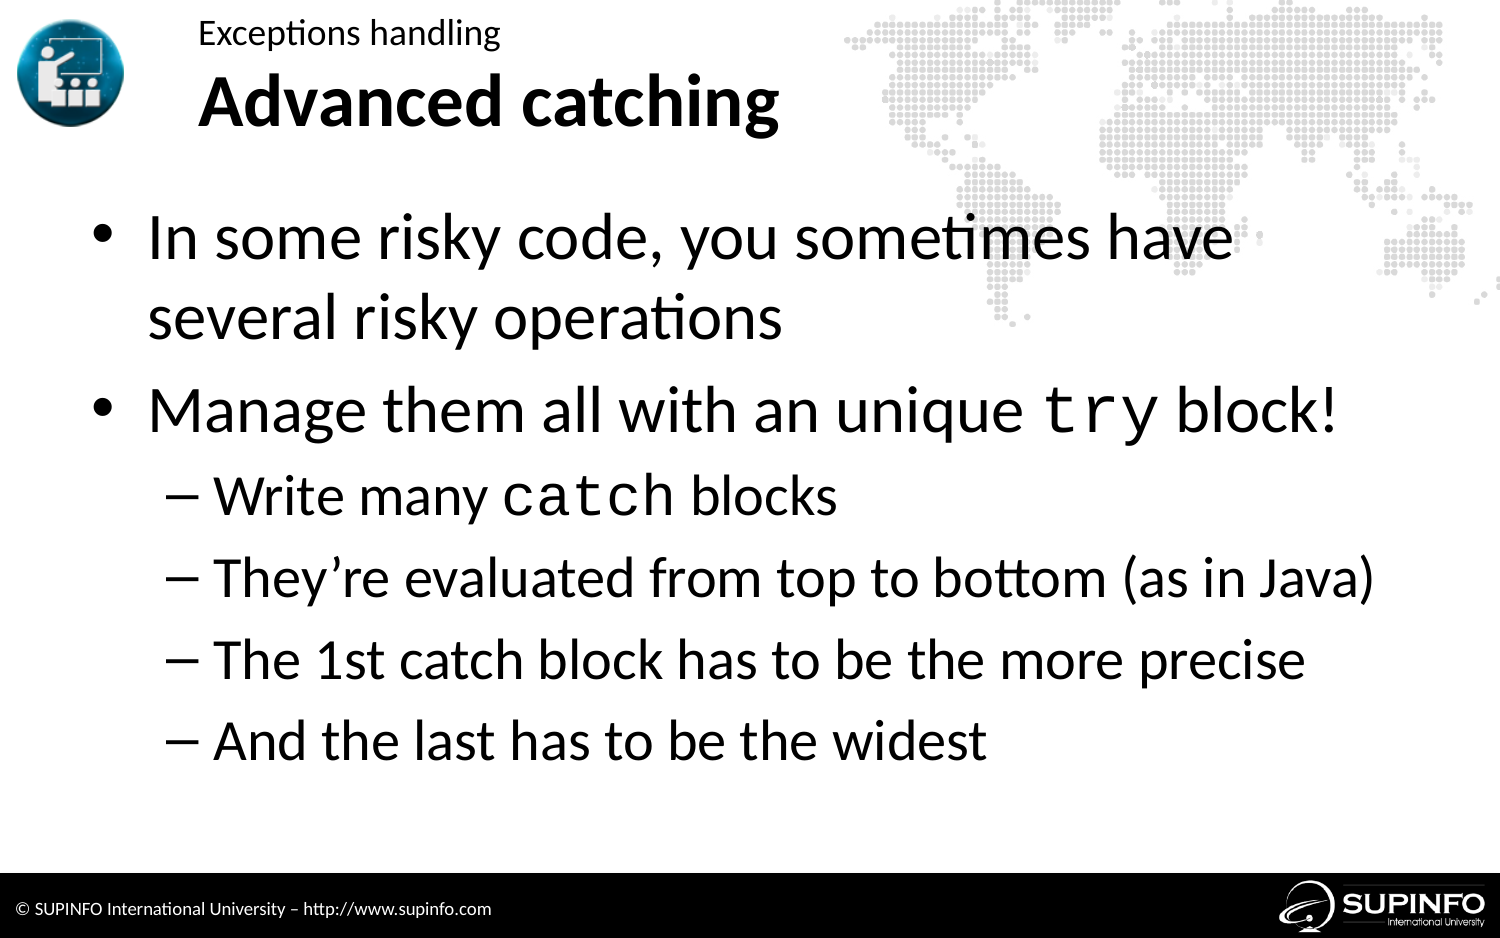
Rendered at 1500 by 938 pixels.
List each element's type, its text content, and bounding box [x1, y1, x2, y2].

picture [844, 0, 1500, 327]
list In some risky code, you sometimes have several risky operations Manage them all with an unique try block! Write many catch blocks They’re evaluated from top to bottom (as in Java) The 1st catch block has to be the more precise And the last has to be the widest [76, 185, 1436, 880]
title Advanced catching [183, 56, 1459, 138]
picture [49, 37, 102, 75]
picture [1269, 870, 1494, 938]
picture [17, 19, 125, 127]
text_box [419, 28, 450, 90]
list Exceptions handling [183, 0, 1459, 56]
picture [39, 46, 101, 107]
